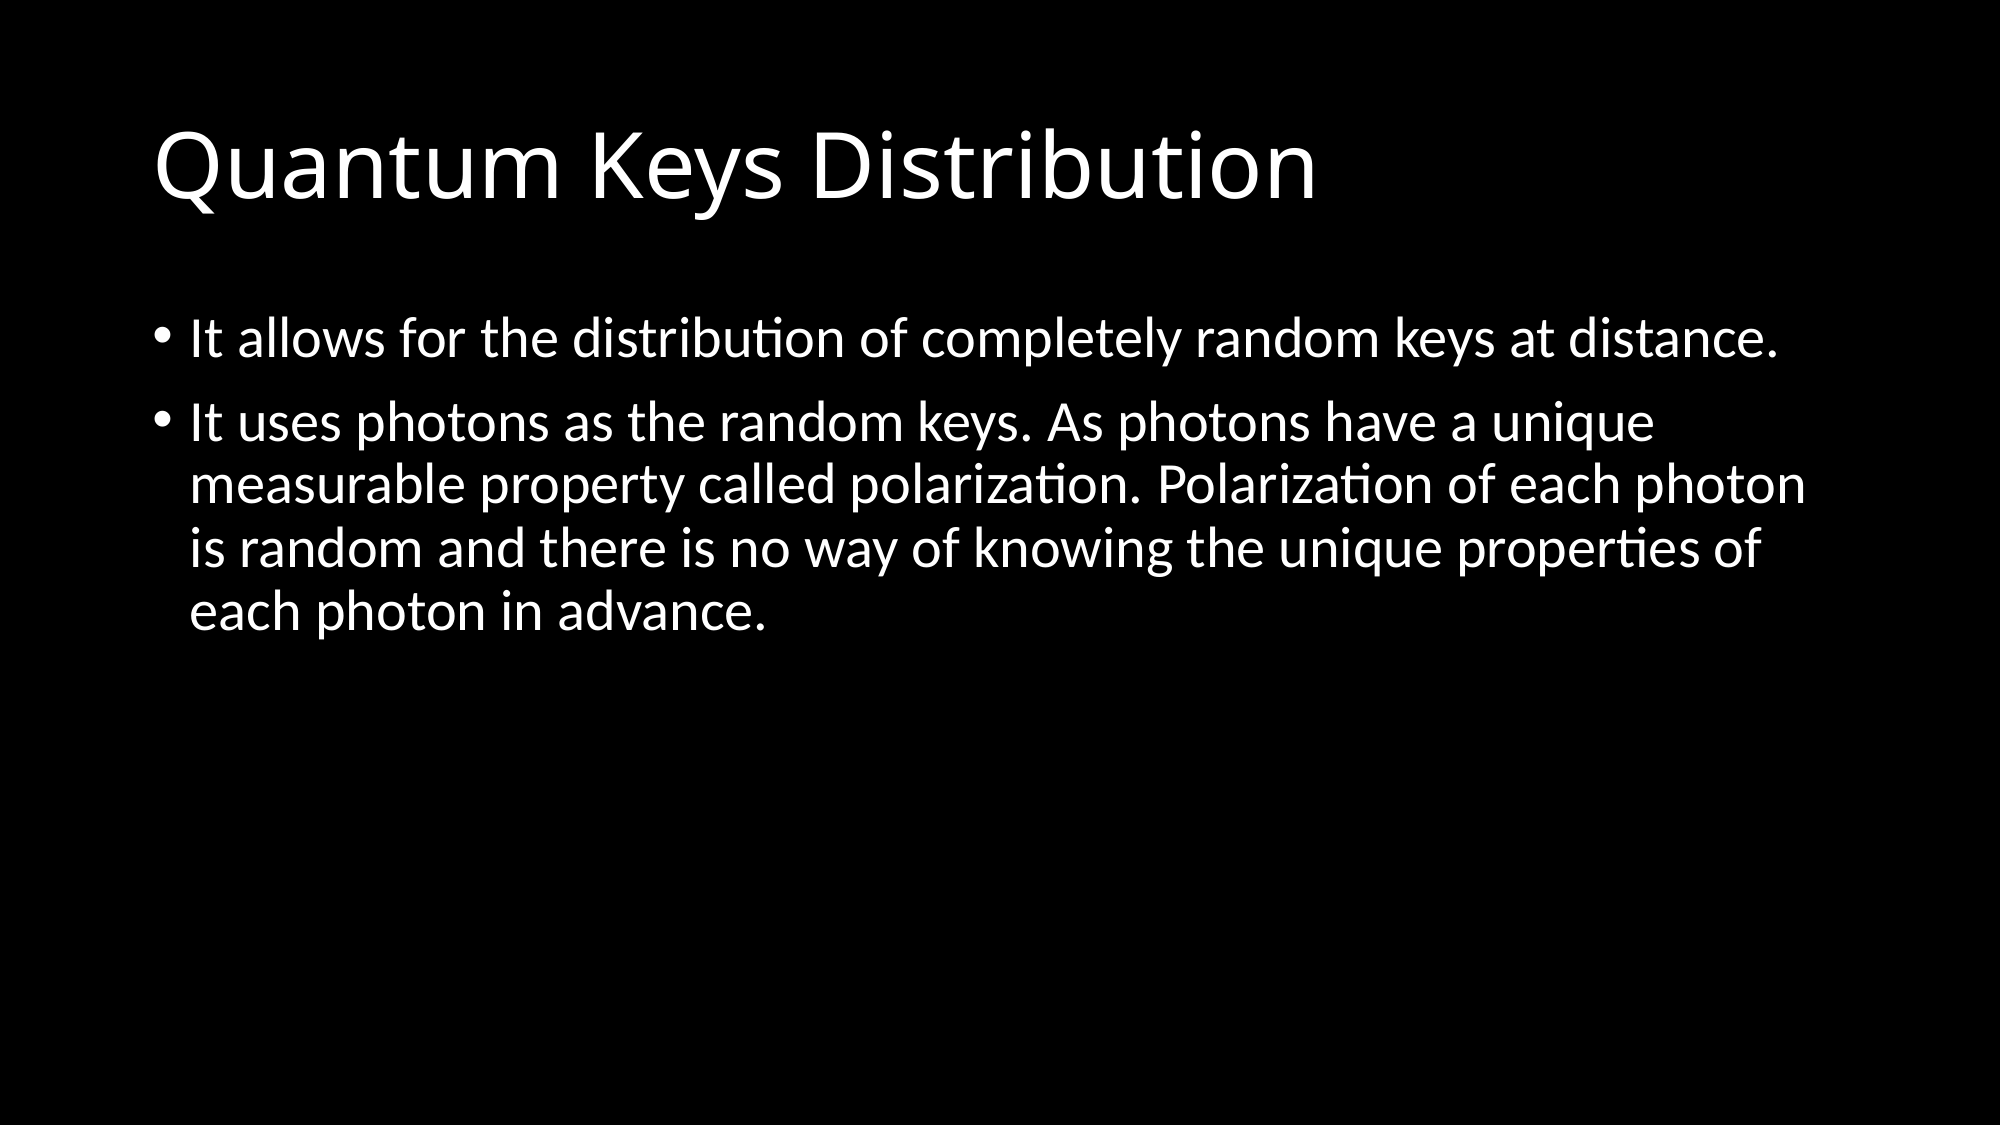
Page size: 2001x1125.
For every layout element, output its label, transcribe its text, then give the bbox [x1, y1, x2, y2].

list It allows for the distribution of completely random keys at distance. It uses photons as the random keys. As photons have a unique measurable property called polarization. Polarization of each photon is random and there is no way of knowing the unique properties of each photon in advance. [137, 299, 1863, 1014]
title Quantum Keys Distribution [137, 59, 1863, 278]
